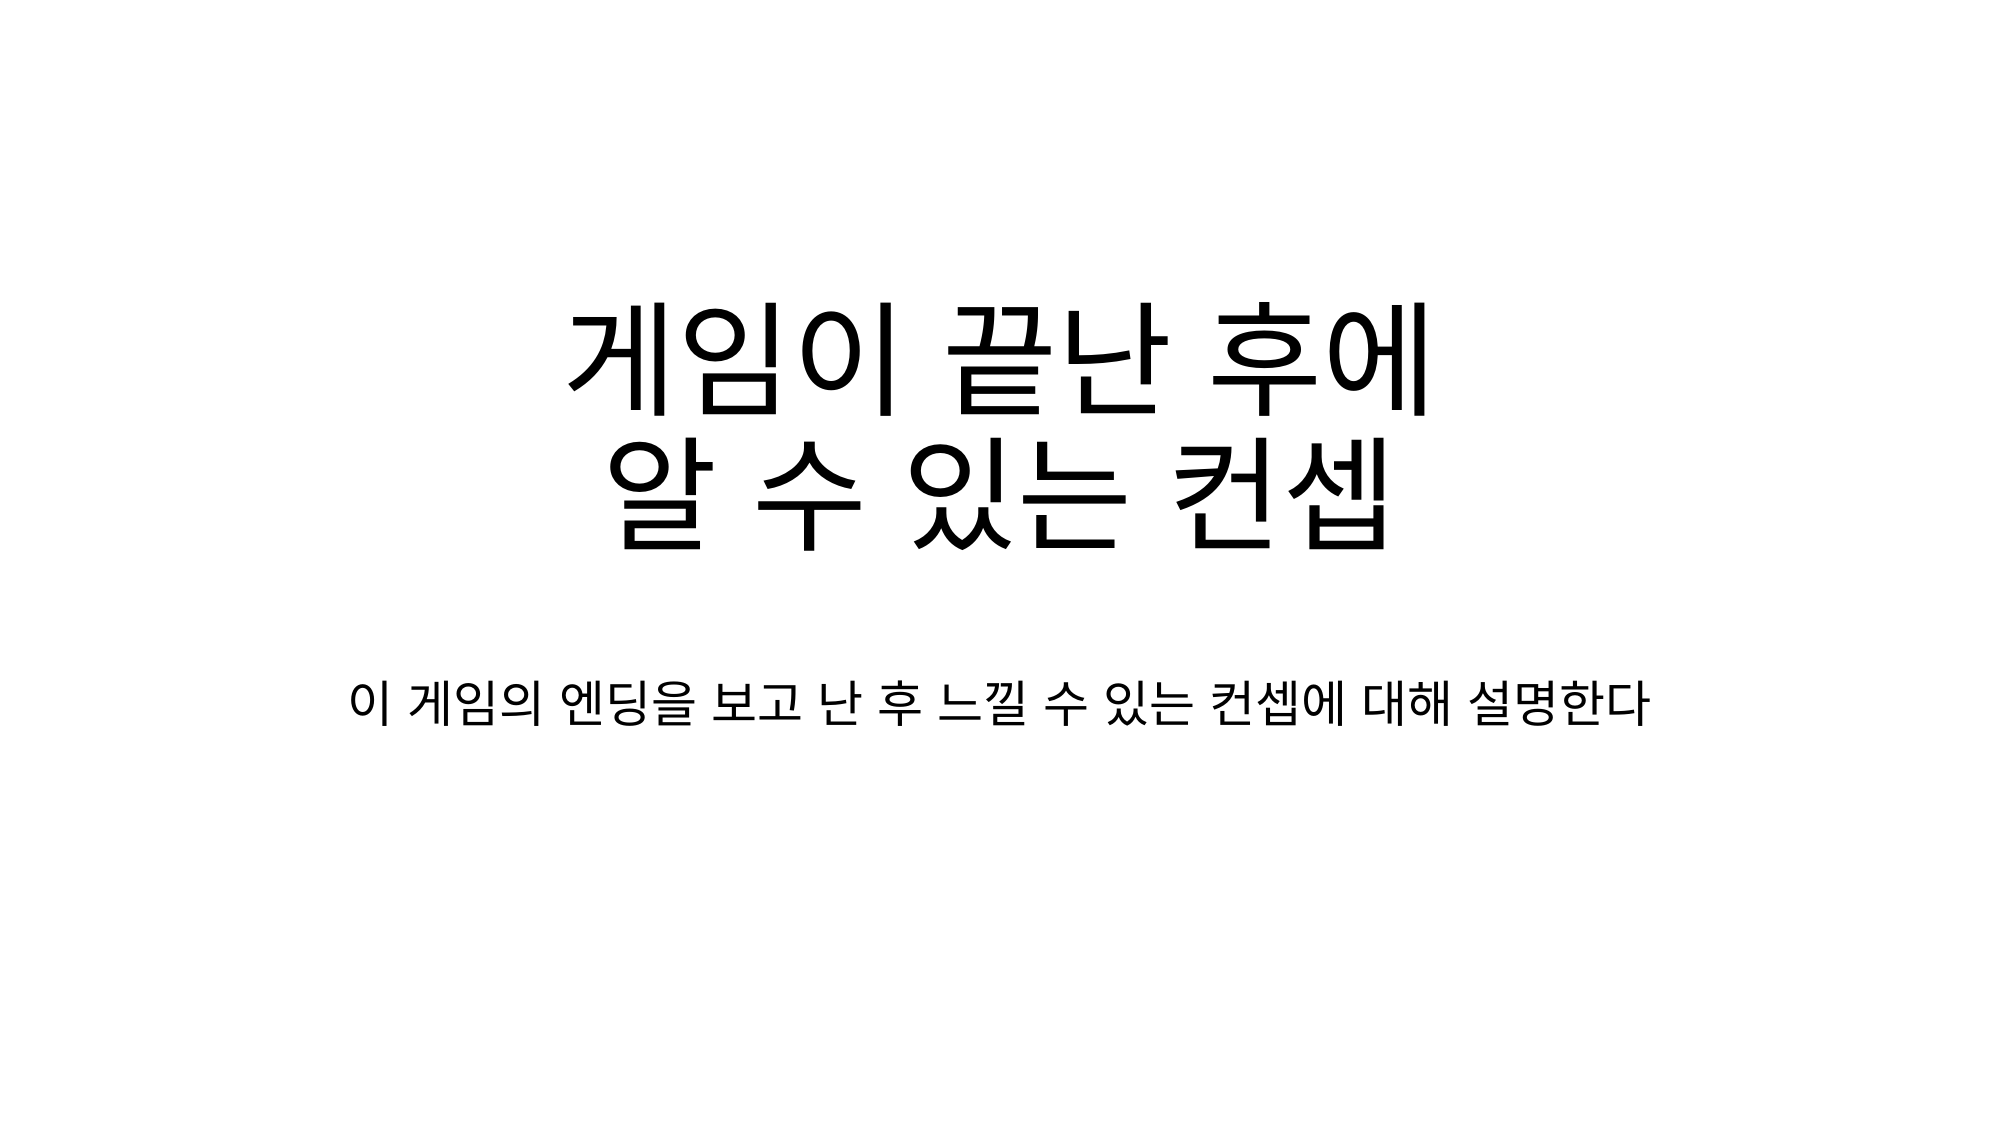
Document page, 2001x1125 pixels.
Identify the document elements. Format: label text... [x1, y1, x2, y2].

title 게임이 끝난 후에 알 수 있는 컨셉 [249, 184, 1750, 576]
subtitle 이 게임의 엔딩을 보고 난 후 느낄 수 있는 컨셉에 대해 설명한다 [249, 590, 1750, 863]
